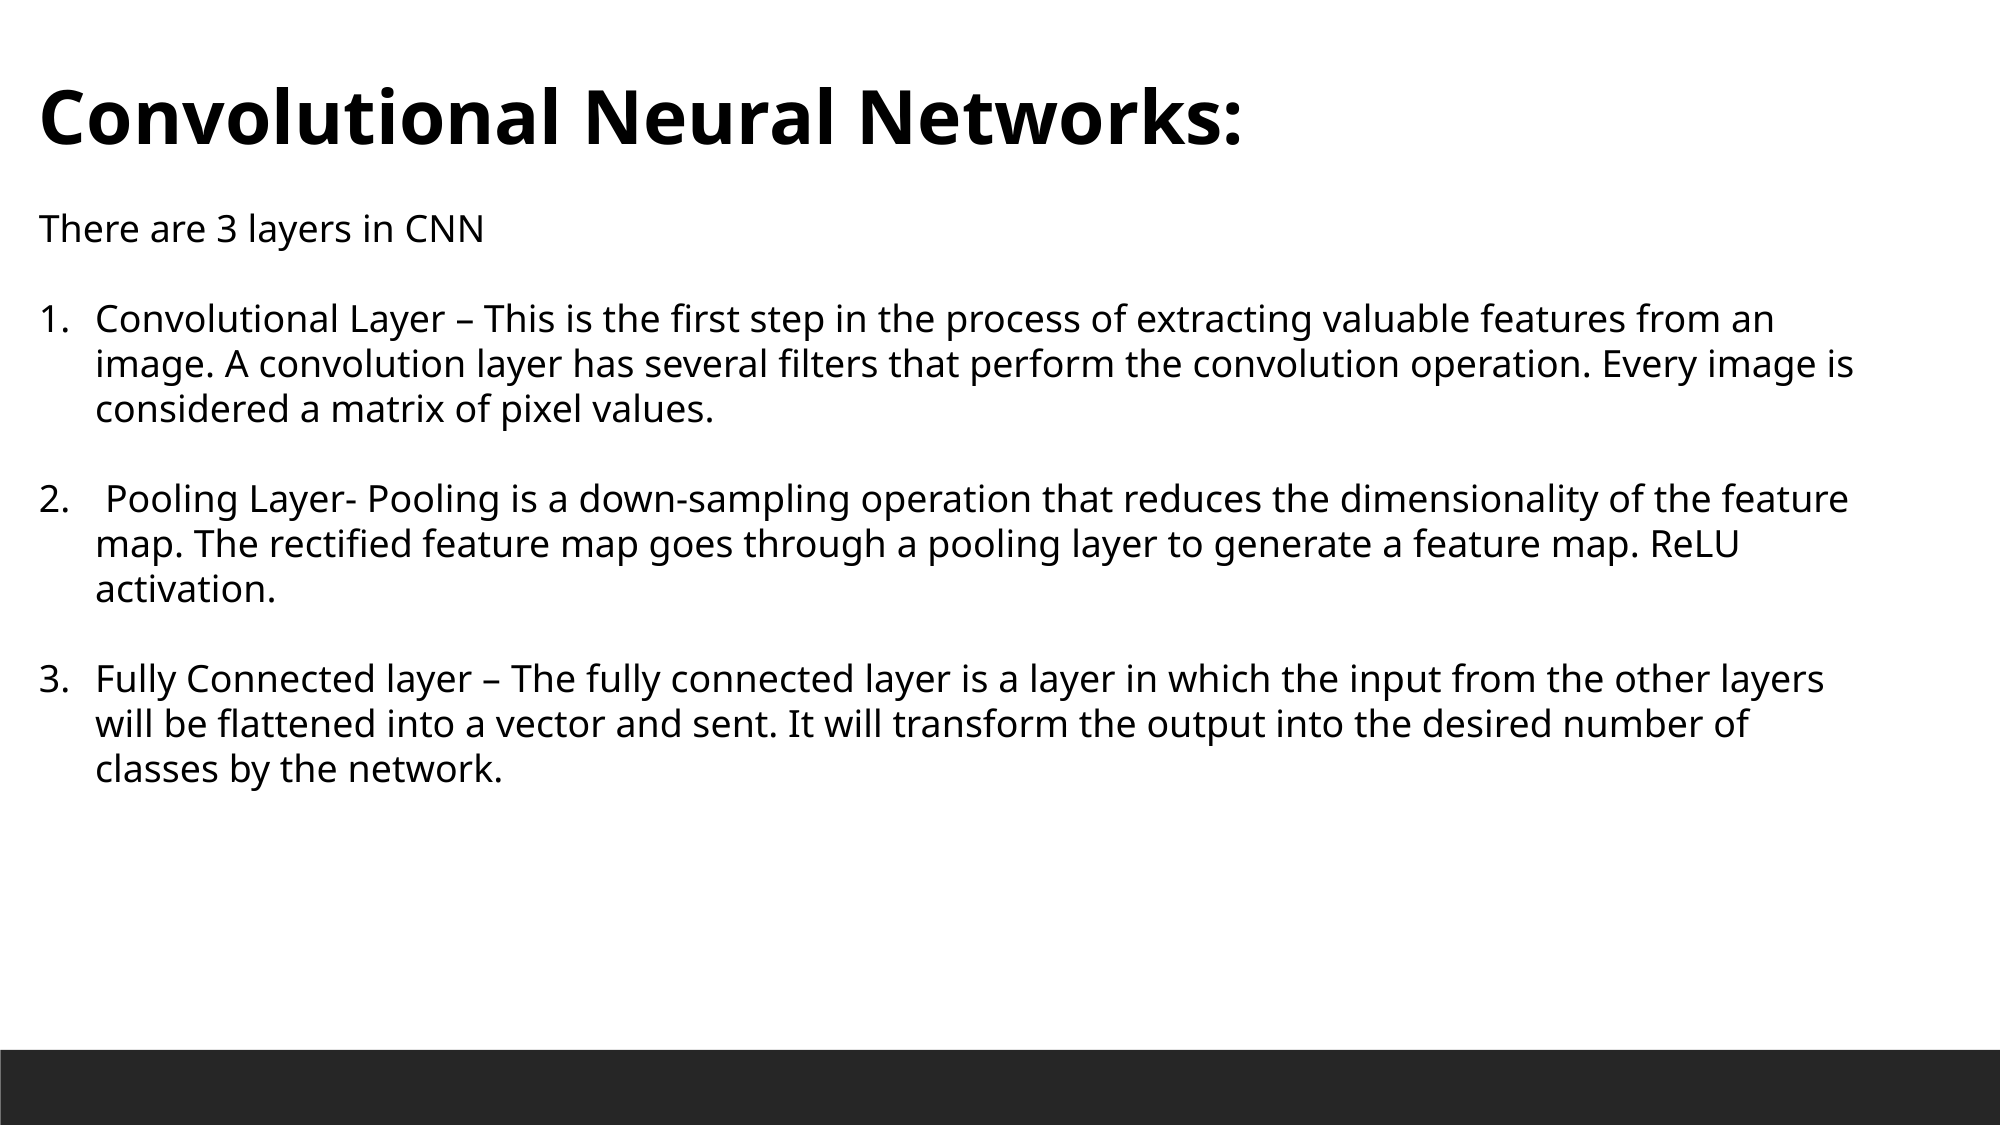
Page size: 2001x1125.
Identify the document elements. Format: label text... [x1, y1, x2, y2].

text_box Convolutional Neural Networks: There are 3 layers in CNN Convolutional Layer – This is the first step in the process of extracting valuable features from an image. A convolution layer has several filters that perform the convolution operation. Every image is considered a matrix of pixel values. Pooling Layer- Pooling is a down-sampling operation that reduces the dimensionality of the feature map. The rectified feature map goes through a pooling layer to generate a feature map. ReLU activation. Fully Connected layer – The fully connected layer is a layer in which the input from the other layers will be flattened into a vector and sent. It will transform the output into the desired number of classes by the network. [24, 62, 1906, 1023]
